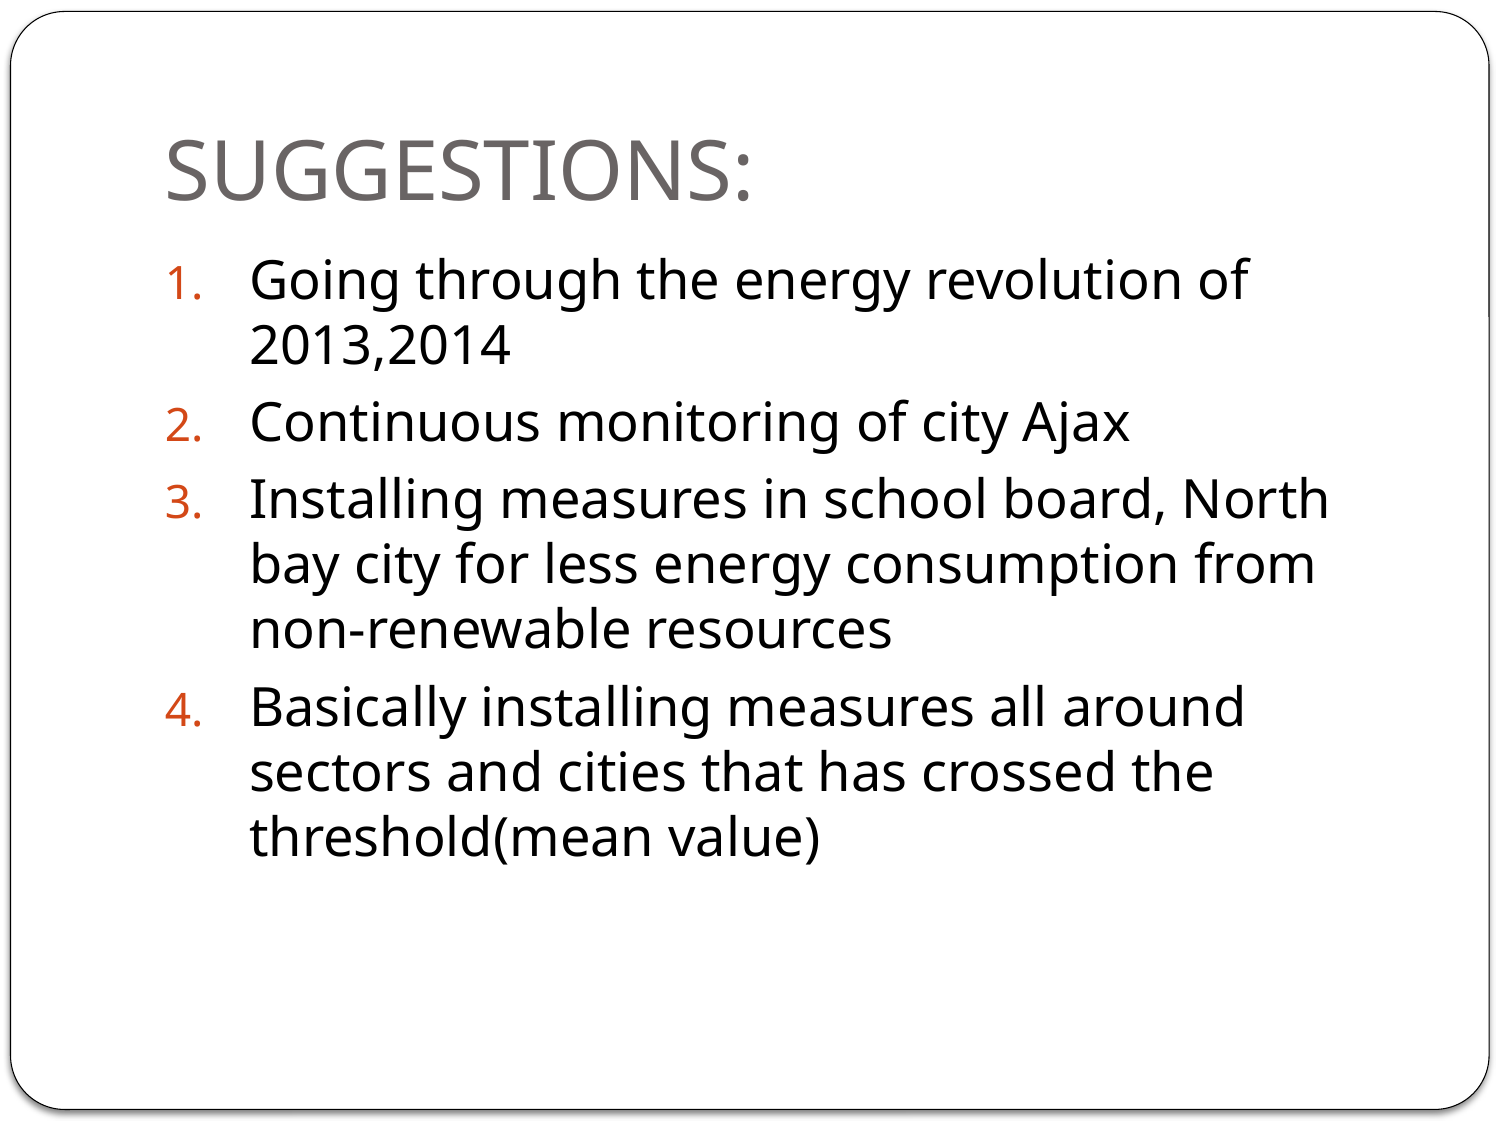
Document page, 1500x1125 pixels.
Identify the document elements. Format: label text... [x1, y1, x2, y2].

list Going through the energy revolution of 2013,2014 Continuous monitoring of city Ajax Installing measures in school board, North bay city for less energy consumption from non-renewable resources Basically installing measures all around sectors and cities that has crossed the threshold(mean value) [150, 237, 1425, 988]
title SUGGESTIONS: [150, 45, 1425, 233]
